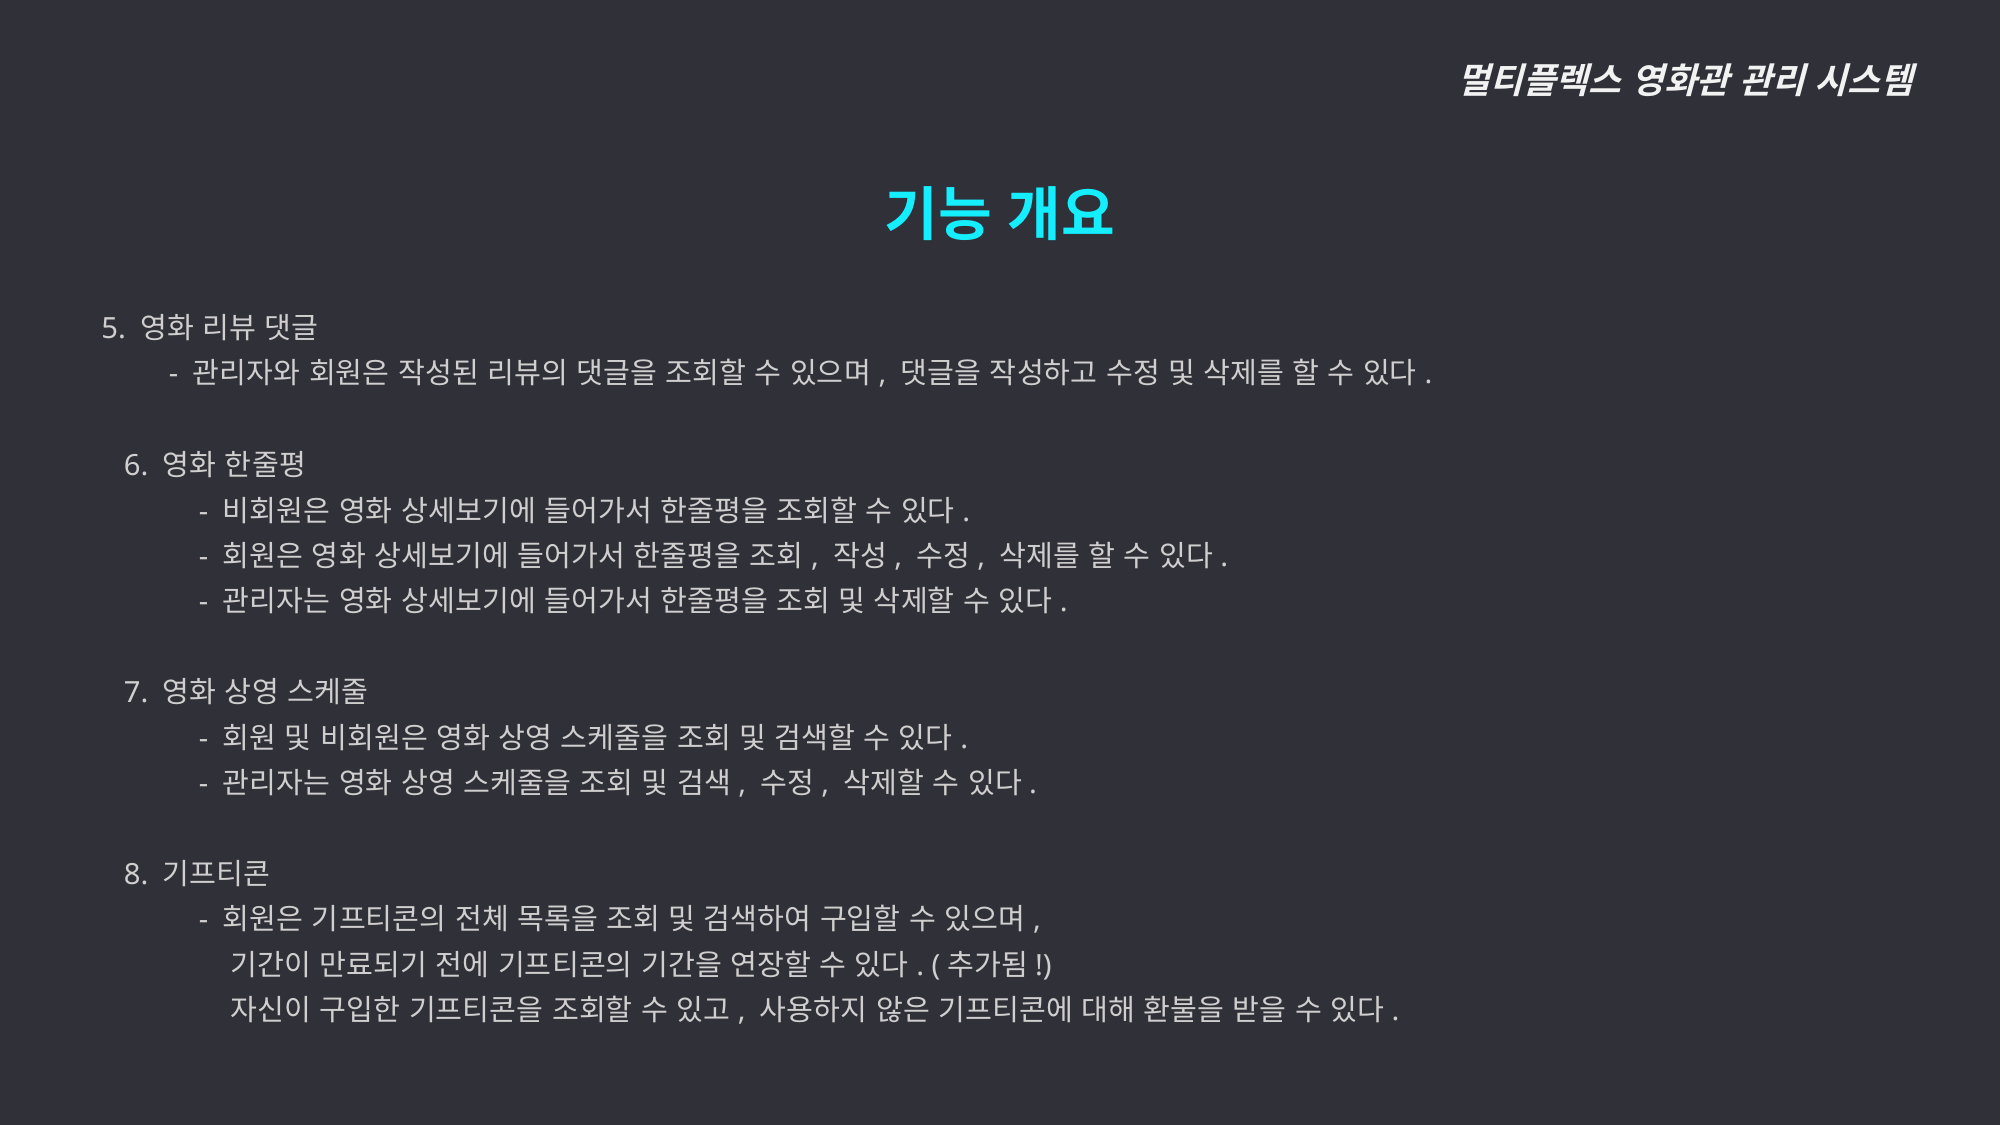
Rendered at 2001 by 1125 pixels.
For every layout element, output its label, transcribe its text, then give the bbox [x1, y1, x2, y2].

text_box 기능 개요 [773, 135, 1227, 255]
text_box 멀티플렉스 영화관 관리 시스템 [1387, 29, 1984, 108]
text_box 5. 영화 리뷰 댓글 - 관리자와 회원은 작성된 리뷰의 댓글을 조회할 수 있으며, 댓글을 작성하고 수정 및 삭제를 할 수 있다. 6. 영화 한줄평 - 비회원은 영화 상세보기에 들어가서 한줄평을 조회할 수 있다. - 회원은 영화 상세보기에 들어가서 한줄평을 조회, 작성, 수정, 삭제를 할 수 있다. - 관리자는 영화 상세보기에 들어가서 한줄평을 조회 및 삭제할 수 있다. 7. 영화 상영 스케줄 - 회원 및 비회원은 영화 상영 스케줄을 조회 및 검색할 수 있다. - 관리자는 영화 상영 스케줄을 조회 및 검색, 수정, 삭제할 수 있다. 8. 기프티콘 - 회원은 기프티콘의 전체 목록을 조회 및 검색하여 구입할 수 있으며, 기간이 만료되기 전에 기프티콘의 기간을 연장할 수 있다. (추가됨!) 자신이 구입한 기프티콘을 조회할 수 있고, 사용하지 않은 기프티콘에 대해 환불을 받을 수 있다. [33, 291, 1967, 1034]
